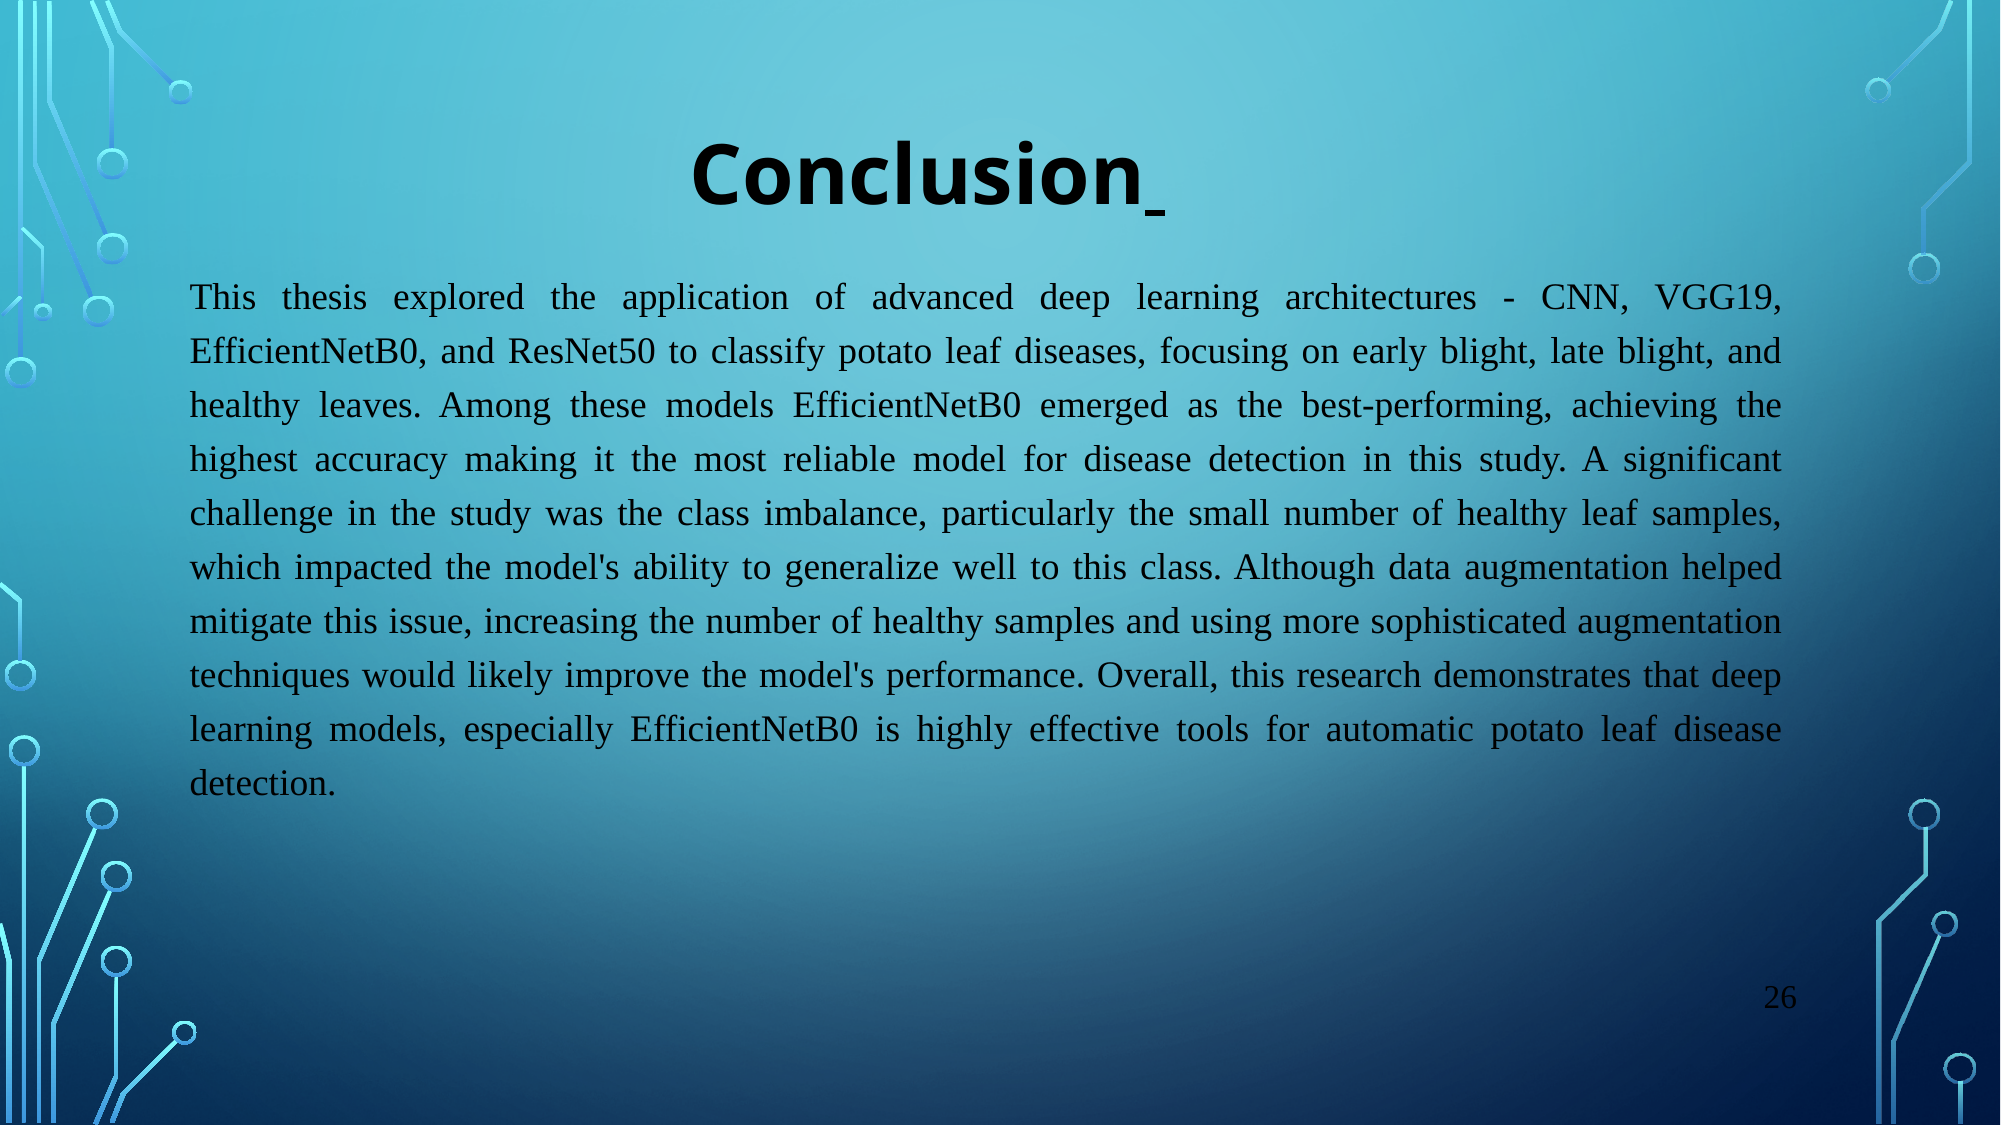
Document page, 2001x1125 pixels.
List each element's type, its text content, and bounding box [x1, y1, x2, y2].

list This thesis explored the application of advanced deep learning architectures - CNN, VGG19, EfficientNetB0, and ResNet50 to classify potato leaf diseases, focusing on early blight, late blight, and healthy leaves. Among these models EfficientNetB0 emerged as the best-performing, achieving the highest accuracy making it the most reliable model for disease detection in this study. A significant challenge in the study was the class imbalance, particularly the small number of healthy leaf samples, which impacted the model's ability to generalize well to this class. Although data augmentation helped mitigate this issue, increasing the number of healthy samples and using more sophisticated augmentation techniques would likely improve the model's performance. Overall, this research demonstrates that deep learning models, especially EfficientNetB0 is highly effective tools for automatic potato leaf disease detection. [174, 255, 1800, 837]
title Conclusion [187, 101, 1813, 344]
slide_number 26 [1685, 965, 1813, 1025]
